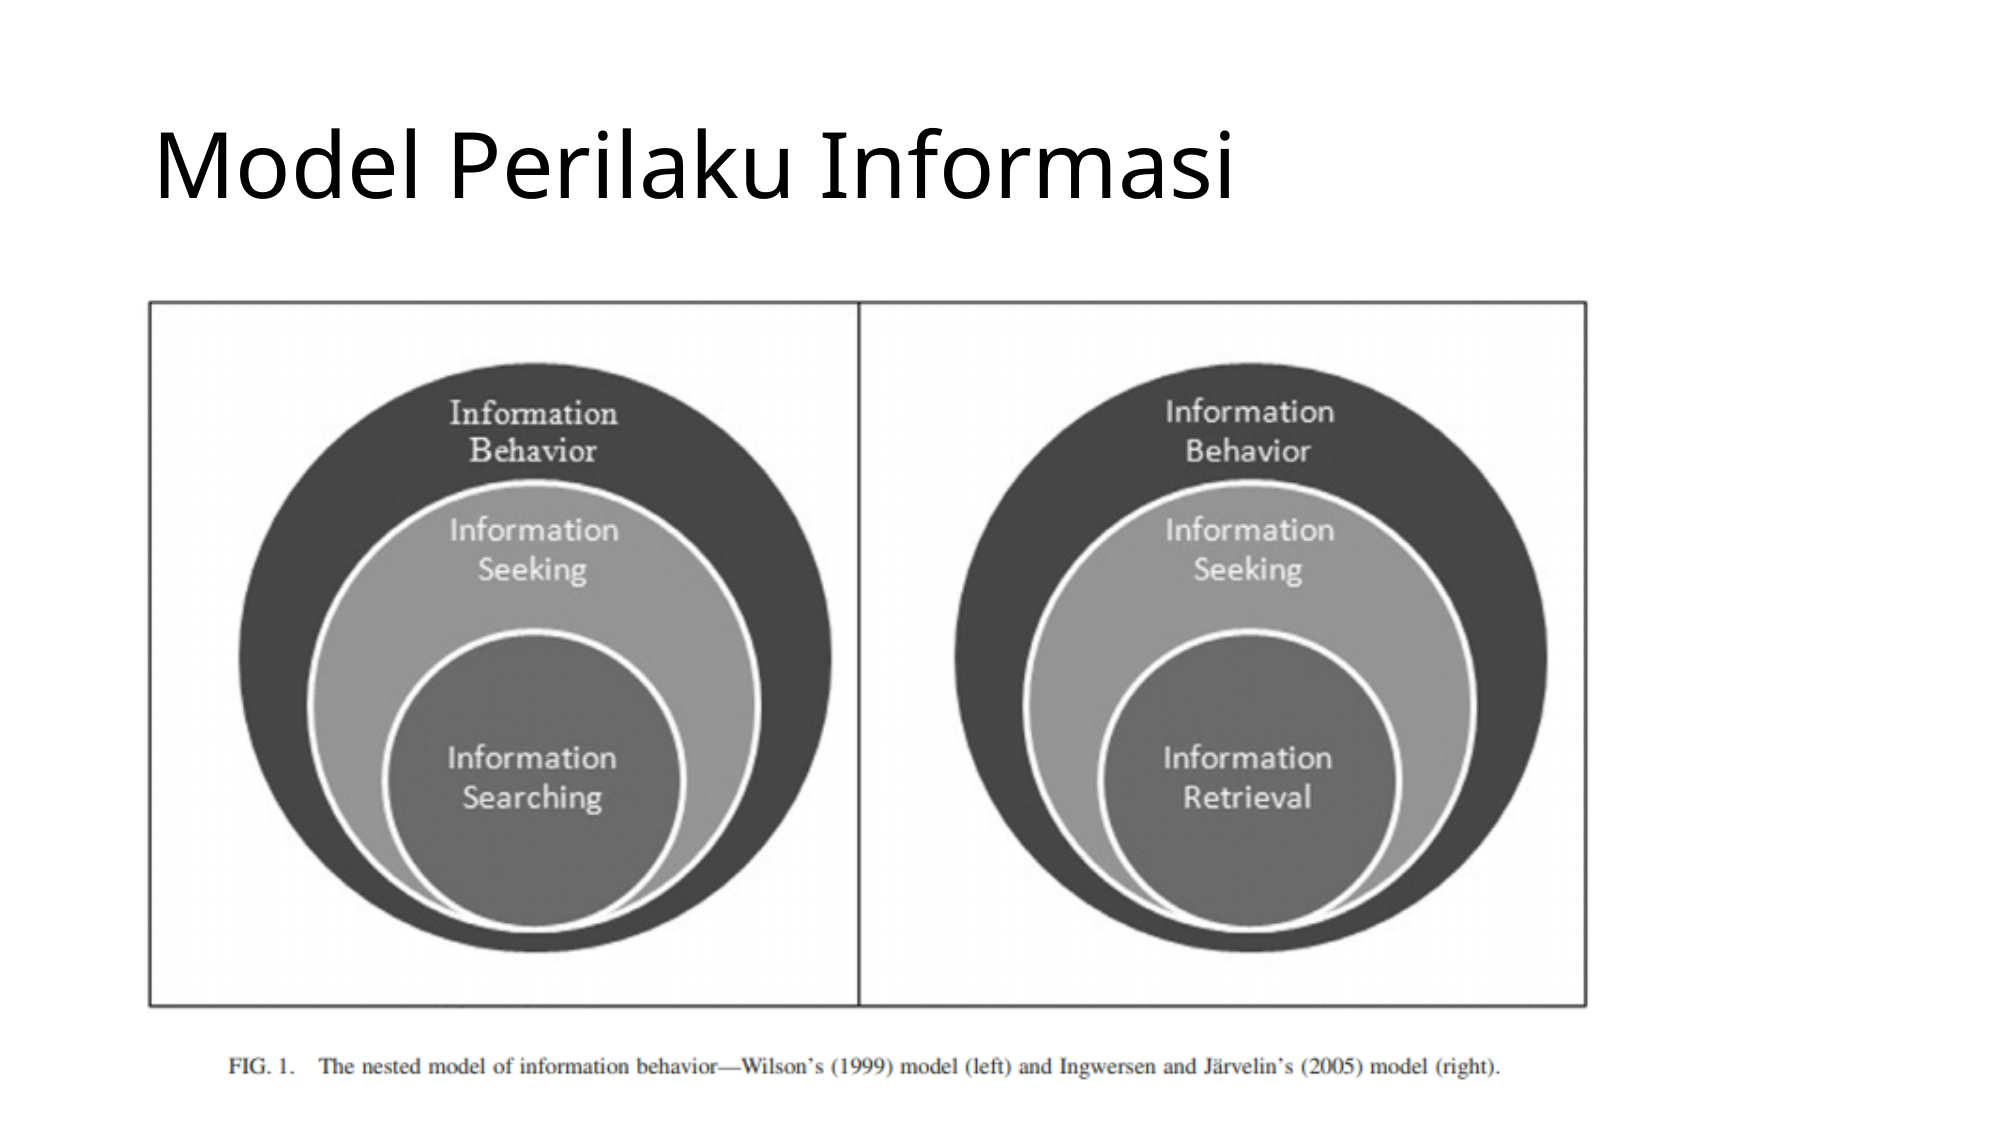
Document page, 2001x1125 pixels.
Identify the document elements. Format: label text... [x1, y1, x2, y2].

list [137, 284, 1616, 1106]
title Model Perilaku Informasi [137, 59, 1863, 278]
